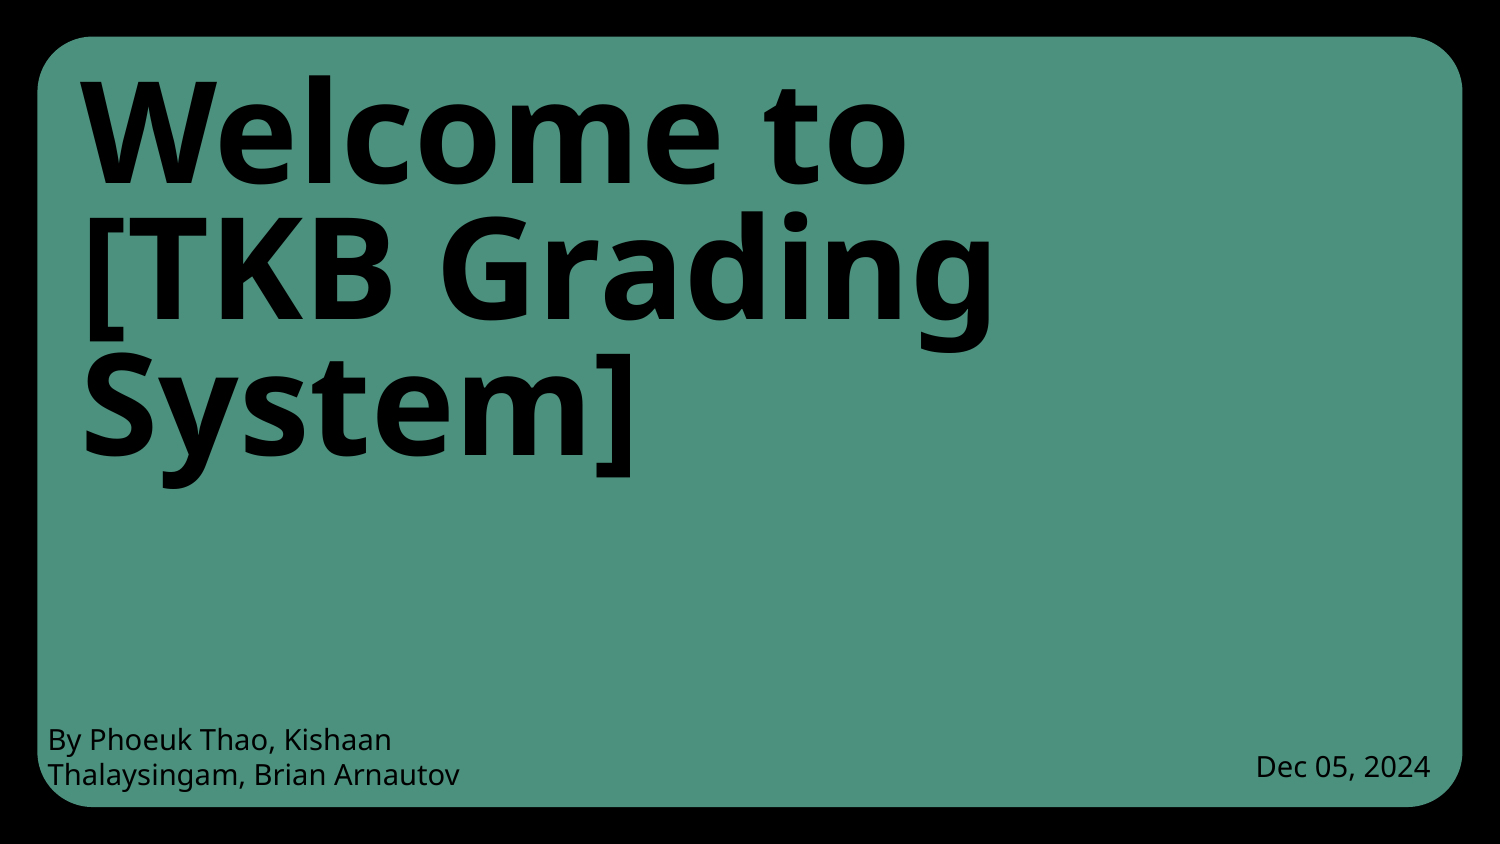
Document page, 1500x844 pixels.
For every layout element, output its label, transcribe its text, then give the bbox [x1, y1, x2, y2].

slide_number ‹#› [1403, 779, 1494, 844]
list Dec 05, 2024 [1038, 733, 1446, 792]
title Welcome to [TKB Grading System] [65, 59, 1287, 330]
list By Phoeuk Thao, Kishaan Thalaysingam, Brian Arnautov [32, 706, 524, 807]
